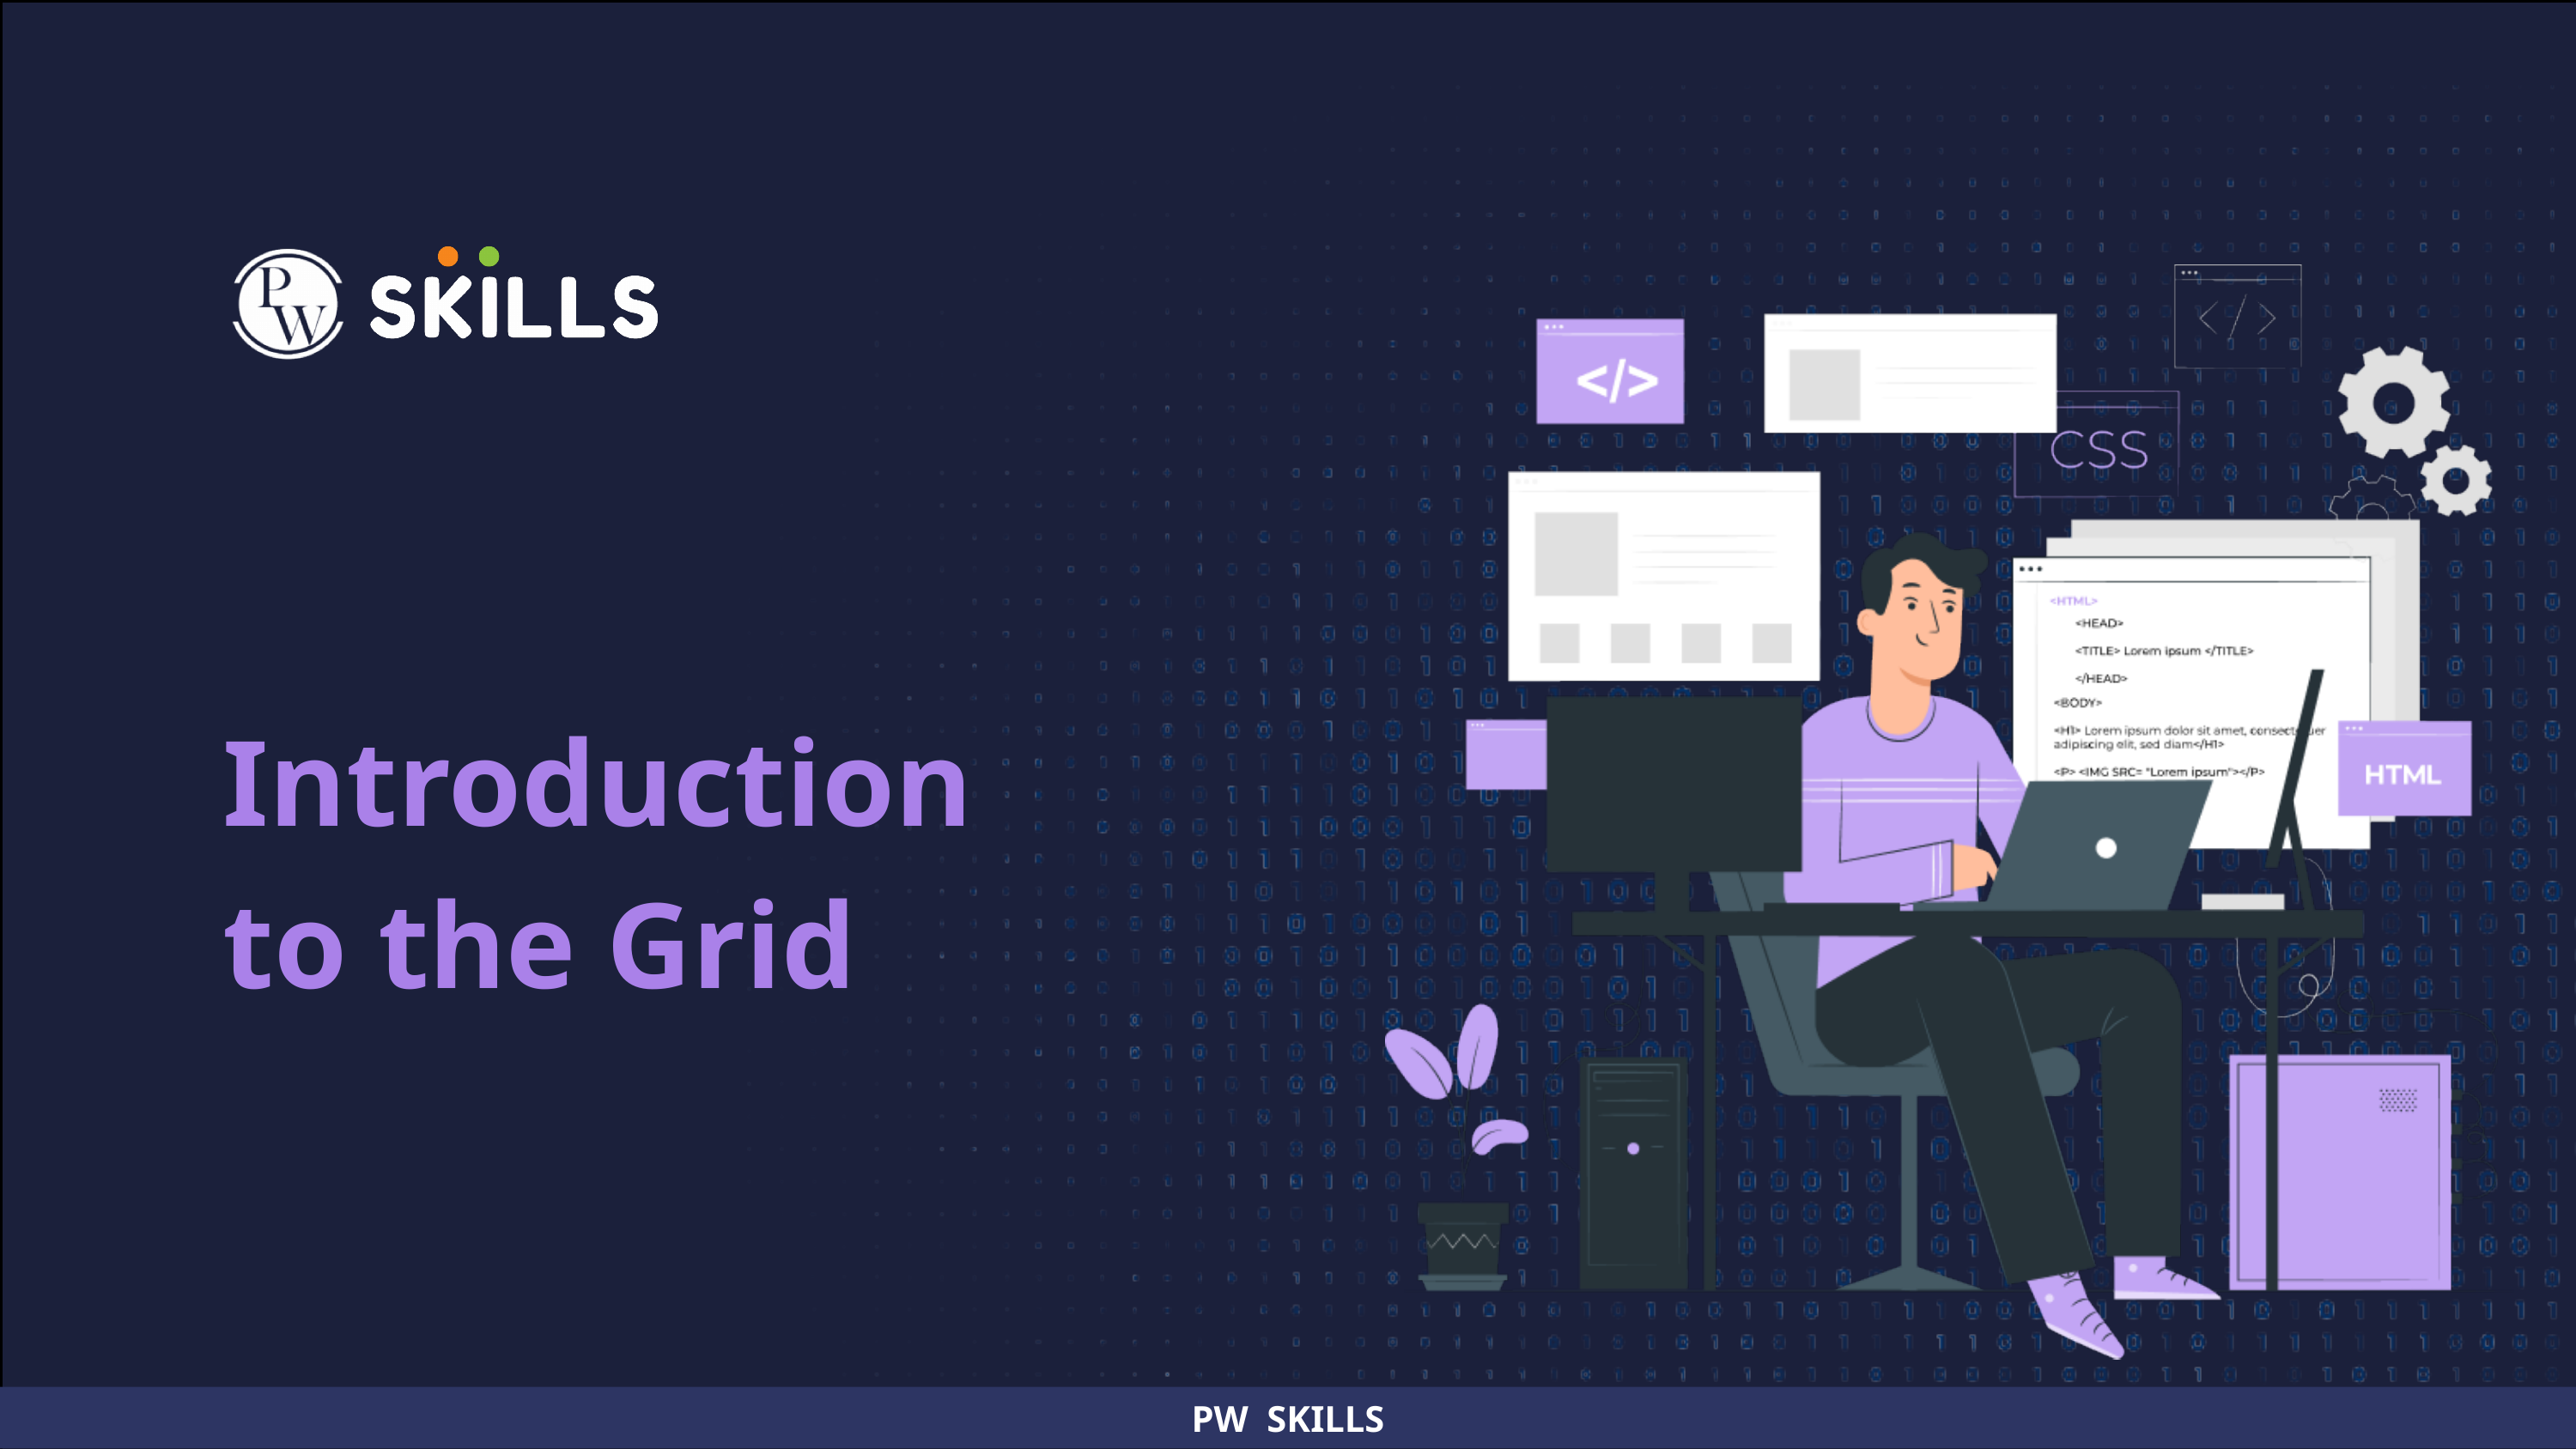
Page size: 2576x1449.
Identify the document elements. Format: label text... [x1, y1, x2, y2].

picture [214, 221, 684, 382]
picture [716, 85, 2576, 1385]
text_box Introduction to the Grid [210, 673, 1183, 1026]
